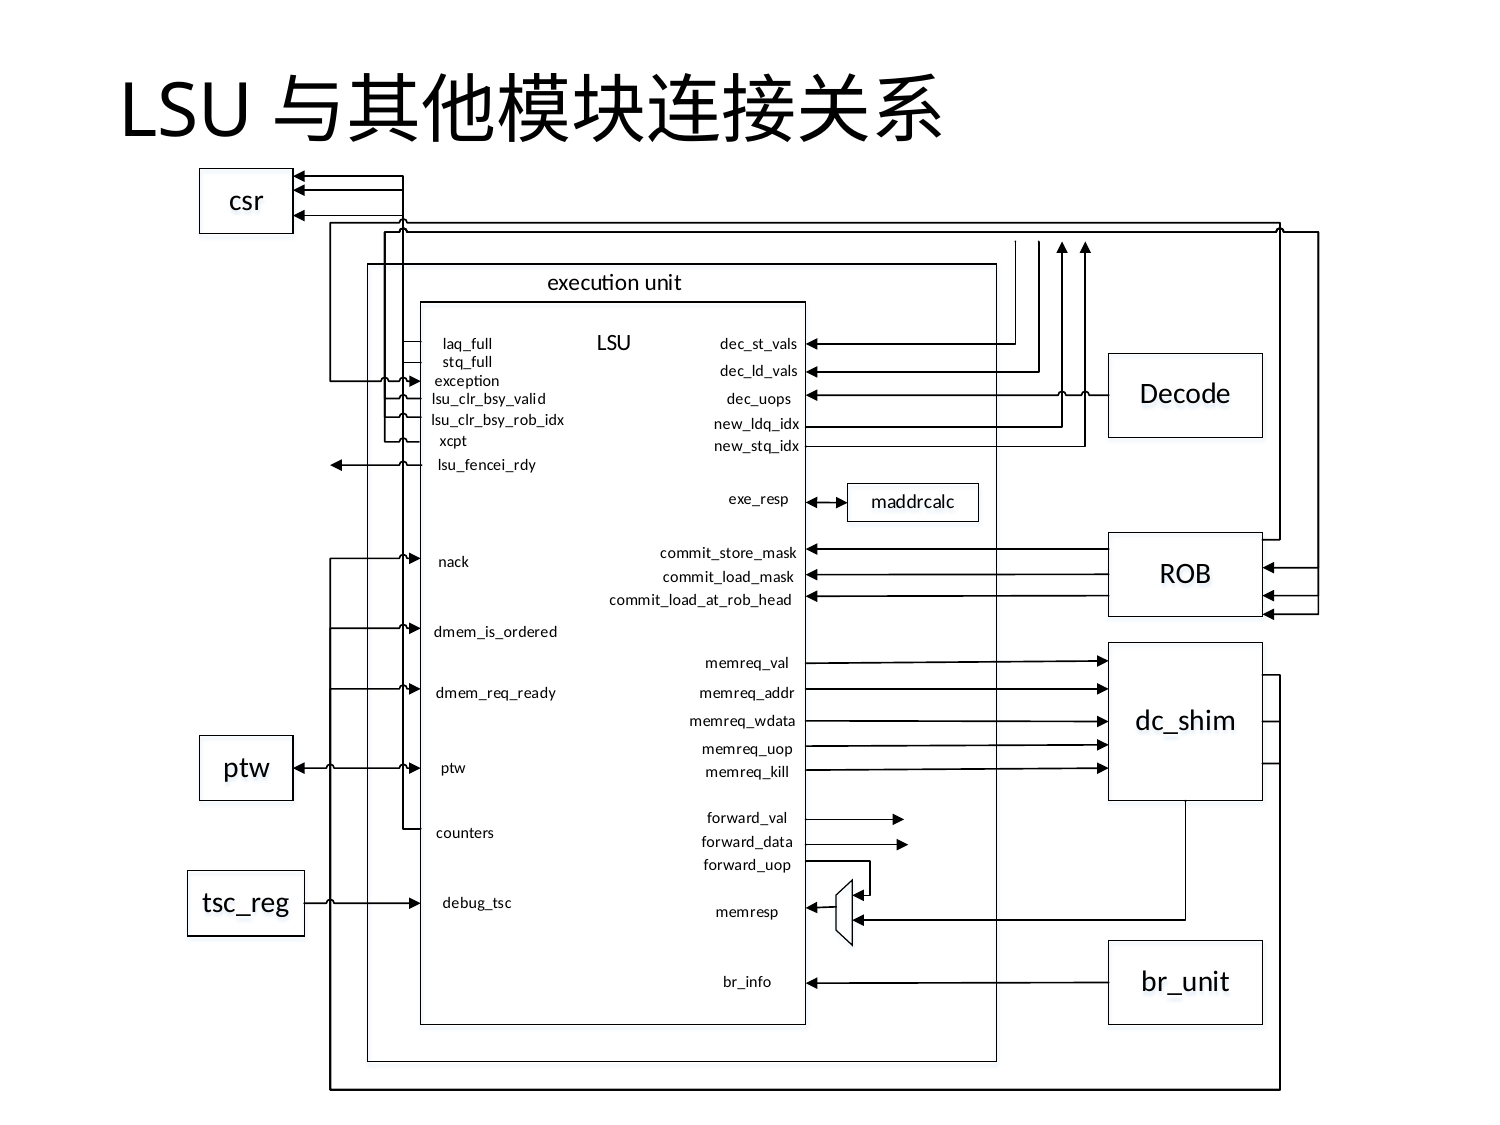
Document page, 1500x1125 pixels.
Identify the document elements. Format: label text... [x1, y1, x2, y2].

title LSU与其他模块连接关系 [103, 59, 1397, 165]
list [180, 164, 1320, 1091]
